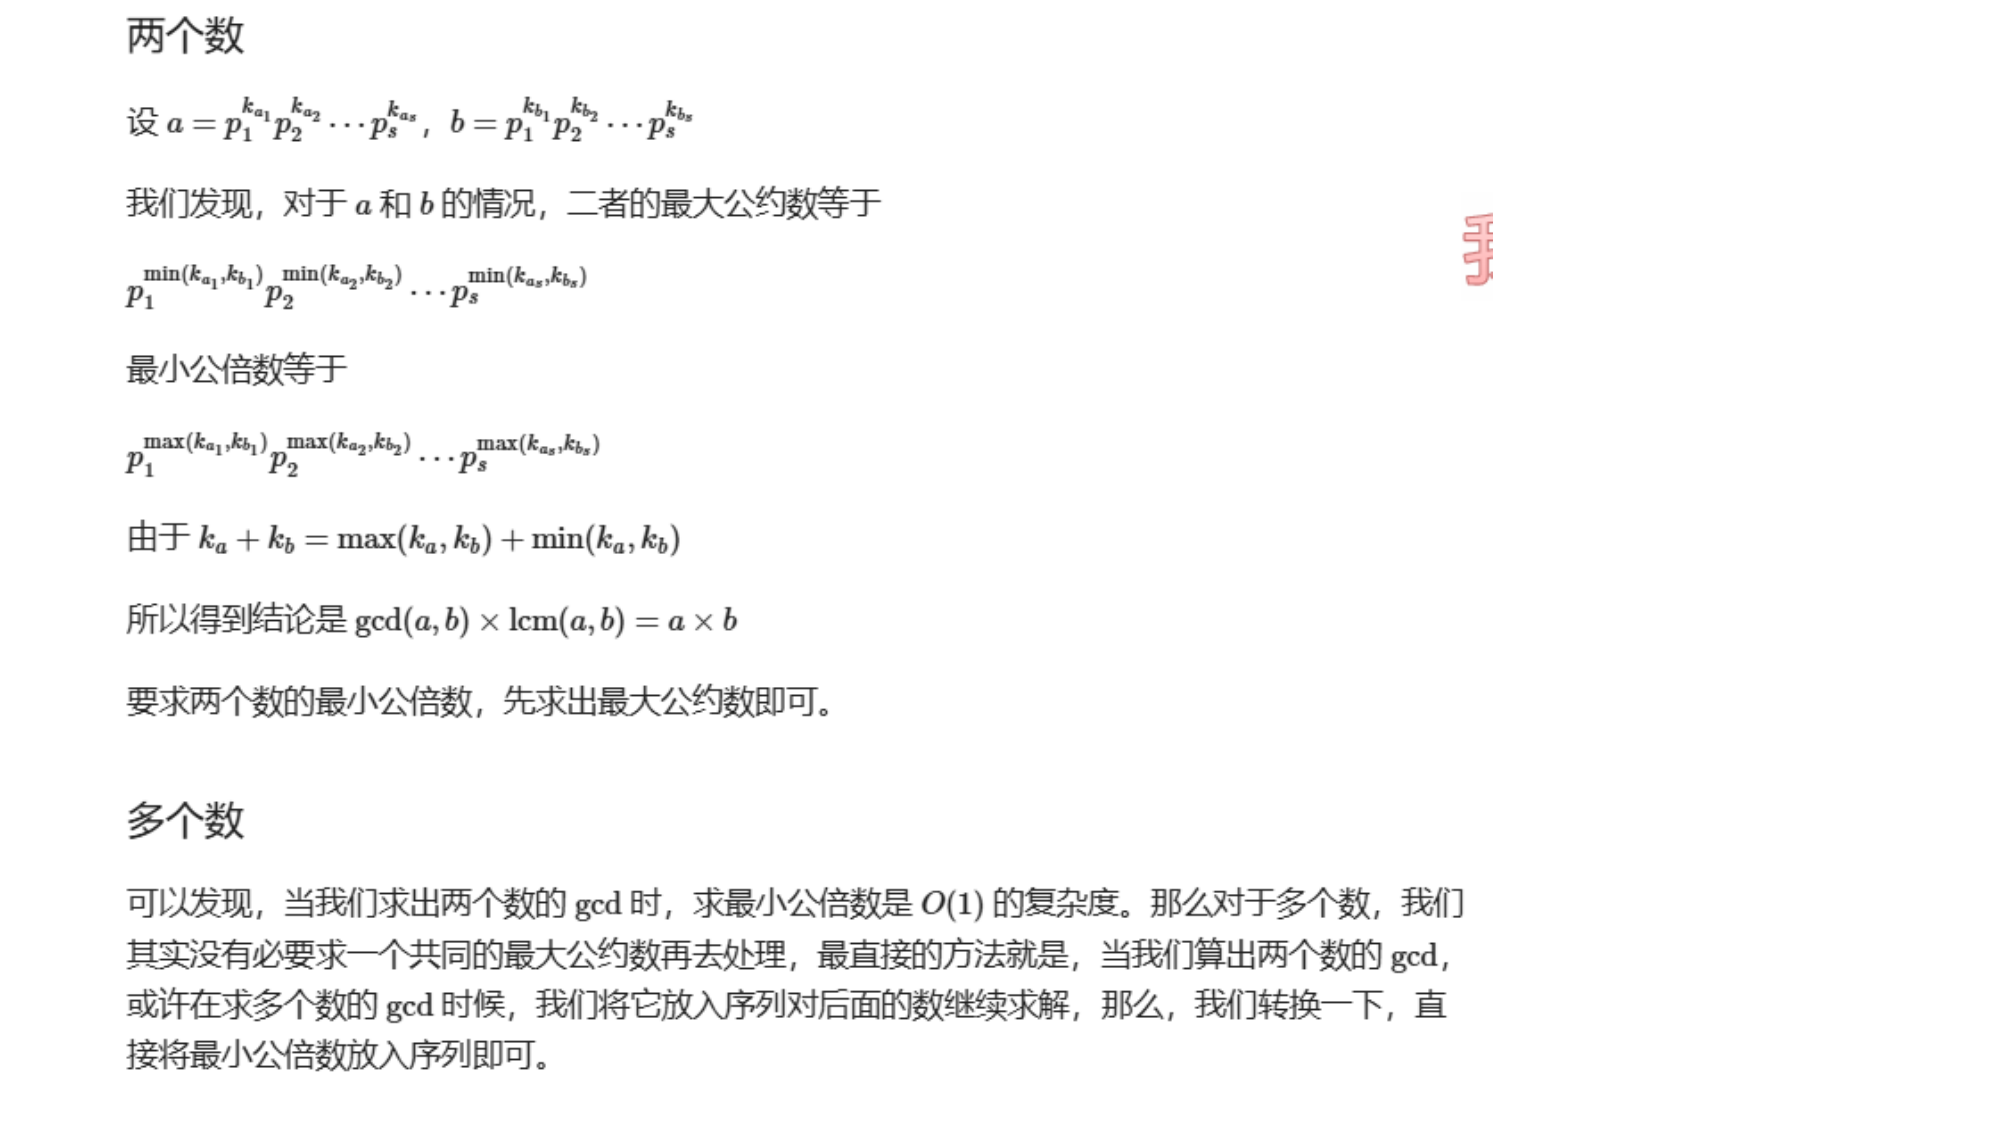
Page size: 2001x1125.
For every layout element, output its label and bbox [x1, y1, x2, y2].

list [93, 0, 1493, 1125]
